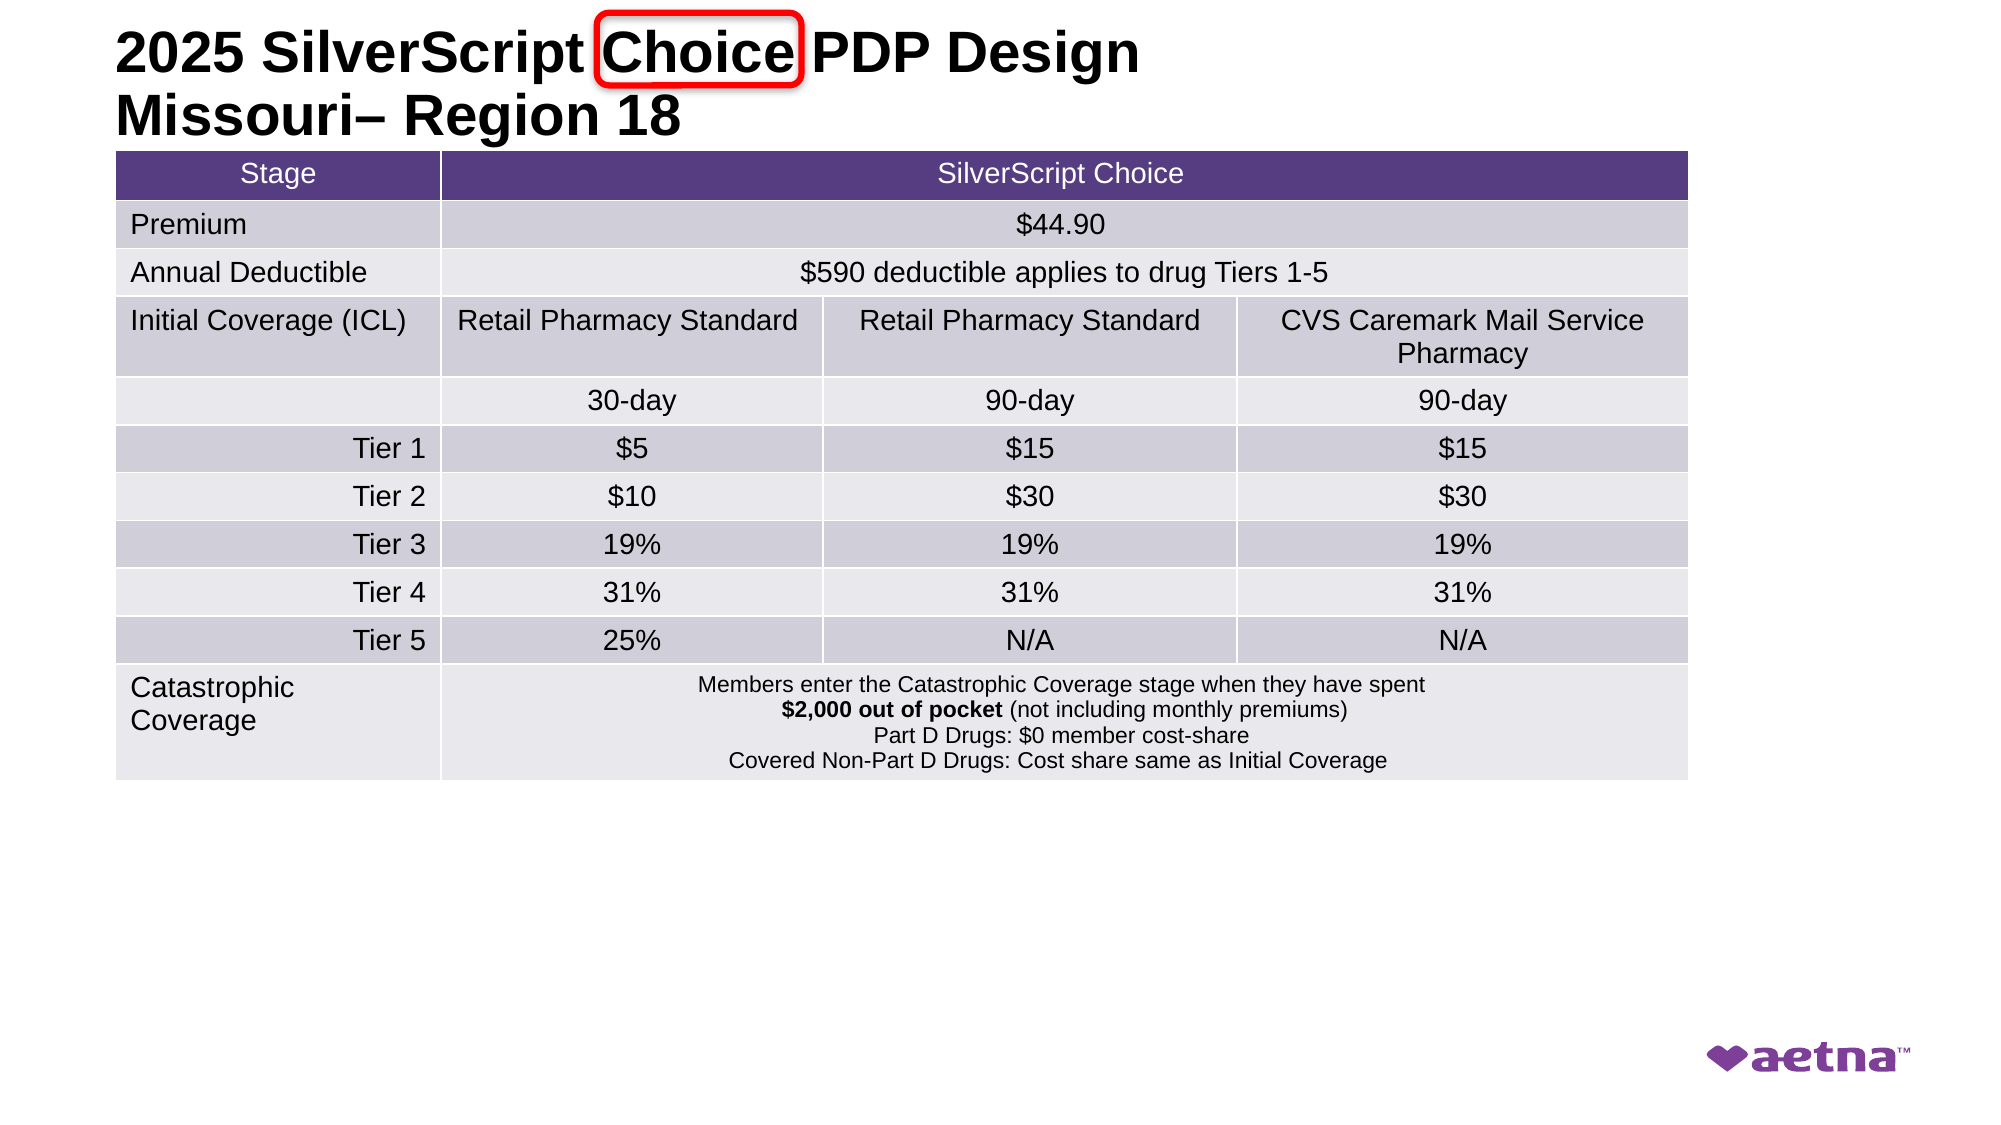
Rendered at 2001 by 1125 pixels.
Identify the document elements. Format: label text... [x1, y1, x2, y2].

table_cell Tier 4 [116, 569, 440, 615]
title 2025 SilverScript Choice PDP Design Missouri– Region 18 [801, 22, 1305, 88]
table_cell Retail Pharmacy Standard [824, 297, 1236, 376]
table_cell $15 [824, 426, 1236, 472]
table_cell $590 deductible applies to drug Tiers 1-5 [442, 249, 1688, 295]
table_cell Retail Pharmacy Standard [442, 297, 822, 376]
table_header Stage [116, 151, 440, 200]
table_cell Tier 2 [116, 473, 440, 520]
table_cell Tier 5 [116, 617, 440, 663]
table_cell [116, 378, 440, 424]
table_cell 31% [824, 569, 1236, 615]
table_cell Tier 3 [116, 521, 440, 567]
table_cell N/A [824, 617, 1236, 663]
table_cell 19% [824, 521, 1236, 567]
text_box [596, 11, 803, 87]
table_cell $5 [442, 426, 822, 472]
table_cell CVS Caremark Mail Service Pharmacy [1238, 297, 1688, 376]
table_cell $10 [442, 473, 822, 520]
table_cell 90-day [824, 378, 1236, 424]
table_cell 25% [442, 617, 822, 663]
table_cell 90-day [1238, 378, 1688, 424]
table_cell $15 [1238, 426, 1688, 472]
table_cell N/A [1238, 617, 1688, 663]
table_cell $30 [1238, 473, 1688, 520]
table_cell $30 [824, 473, 1236, 520]
table_cell 31% [442, 569, 822, 615]
table_cell 30-day [442, 378, 822, 424]
title 2025 SilverScript Choice PDP Design Missouri– Region 18 [115, 22, 596, 88]
table_cell 19% [442, 521, 822, 567]
table_cell $44.90 [442, 201, 1688, 248]
table_cell Premium [116, 201, 440, 248]
table_cell 31% [1238, 569, 1688, 615]
table_header SilverScript Choice [442, 151, 1688, 200]
table_cell Tier 1 [116, 426, 440, 472]
table_cell Initial Coverage (ICL) [116, 297, 440, 376]
table_cell 19% [1238, 521, 1688, 567]
table_cell Annual Deductible [116, 249, 440, 295]
table_cell Catastrophic Coverage [116, 665, 440, 780]
table_cell Members enter the Catastrophic Coverage stage when they have spent $2,000 out of pocket (not including monthly premiums) Part D Drugs: $0 member cost-share Covered Non-Part D Drugs: Cost share same as Initial Coverage [442, 665, 1688, 780]
